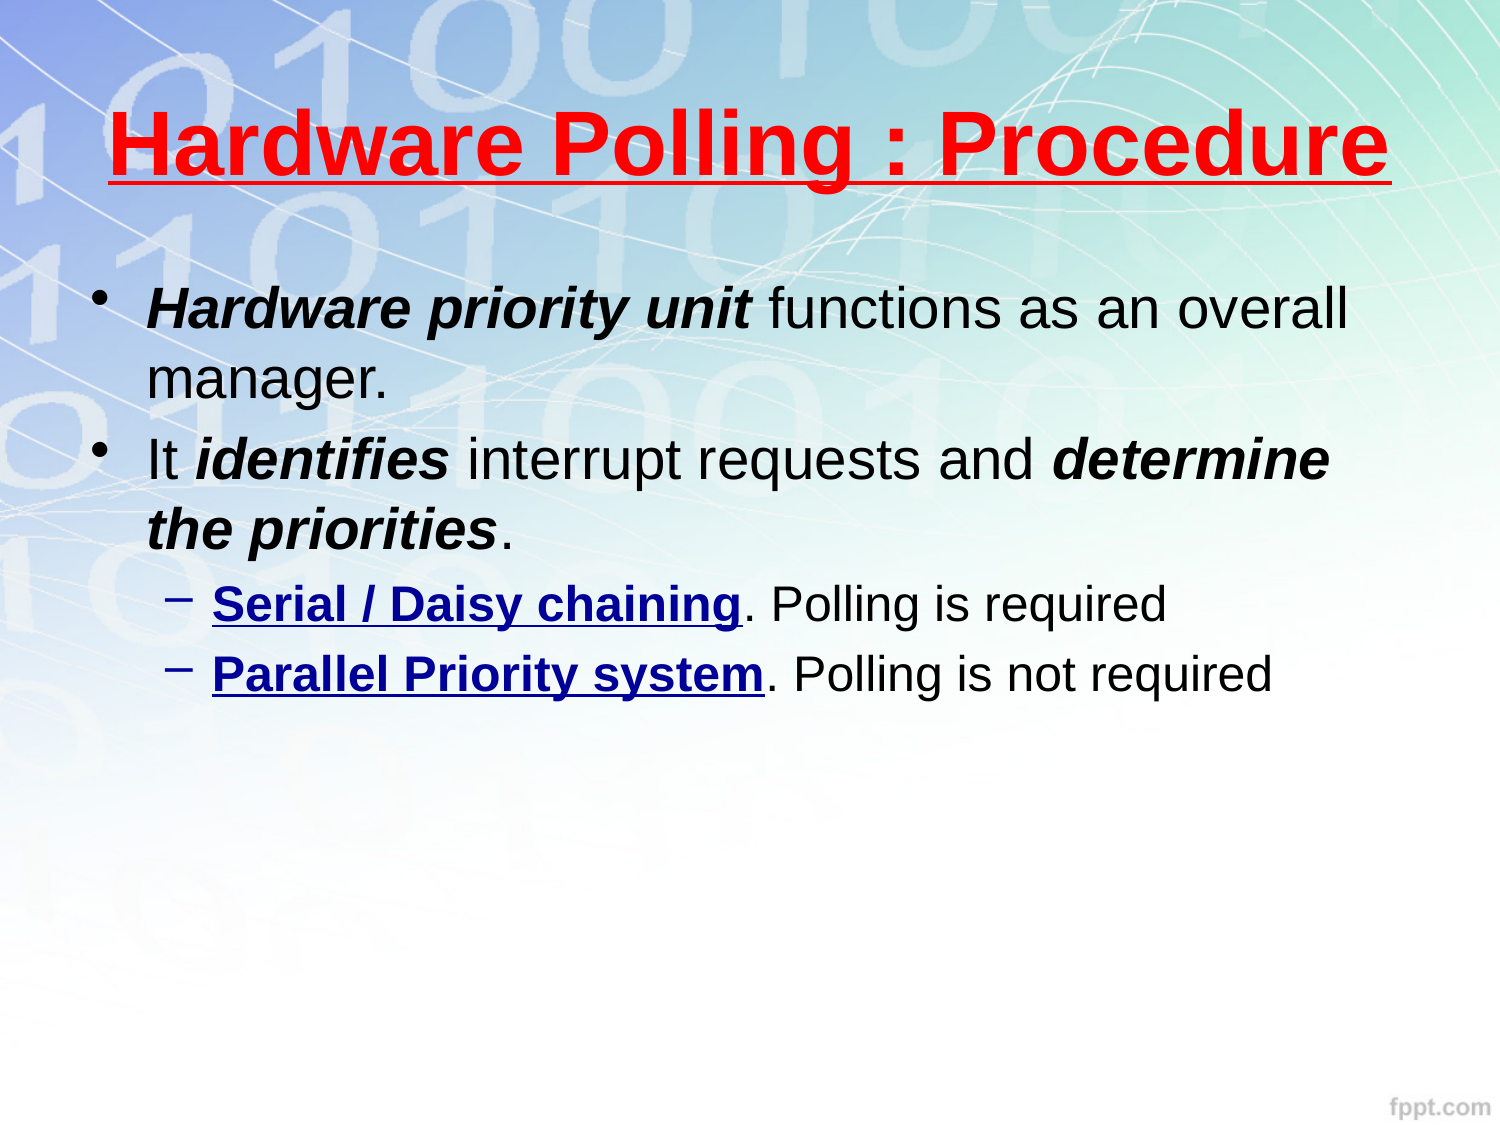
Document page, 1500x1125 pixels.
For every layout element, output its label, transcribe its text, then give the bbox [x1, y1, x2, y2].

title Hardware Polling : Procedure [75, 45, 1425, 233]
list Hardware priority unit functions as an overall manager. It identifies interrupt requests and determine the priorities. Serial / Daisy chaining. Polling is required Parallel Priority system. Polling is not required [75, 262, 1425, 1005]
picture [0, 0, 1500, 1125]
